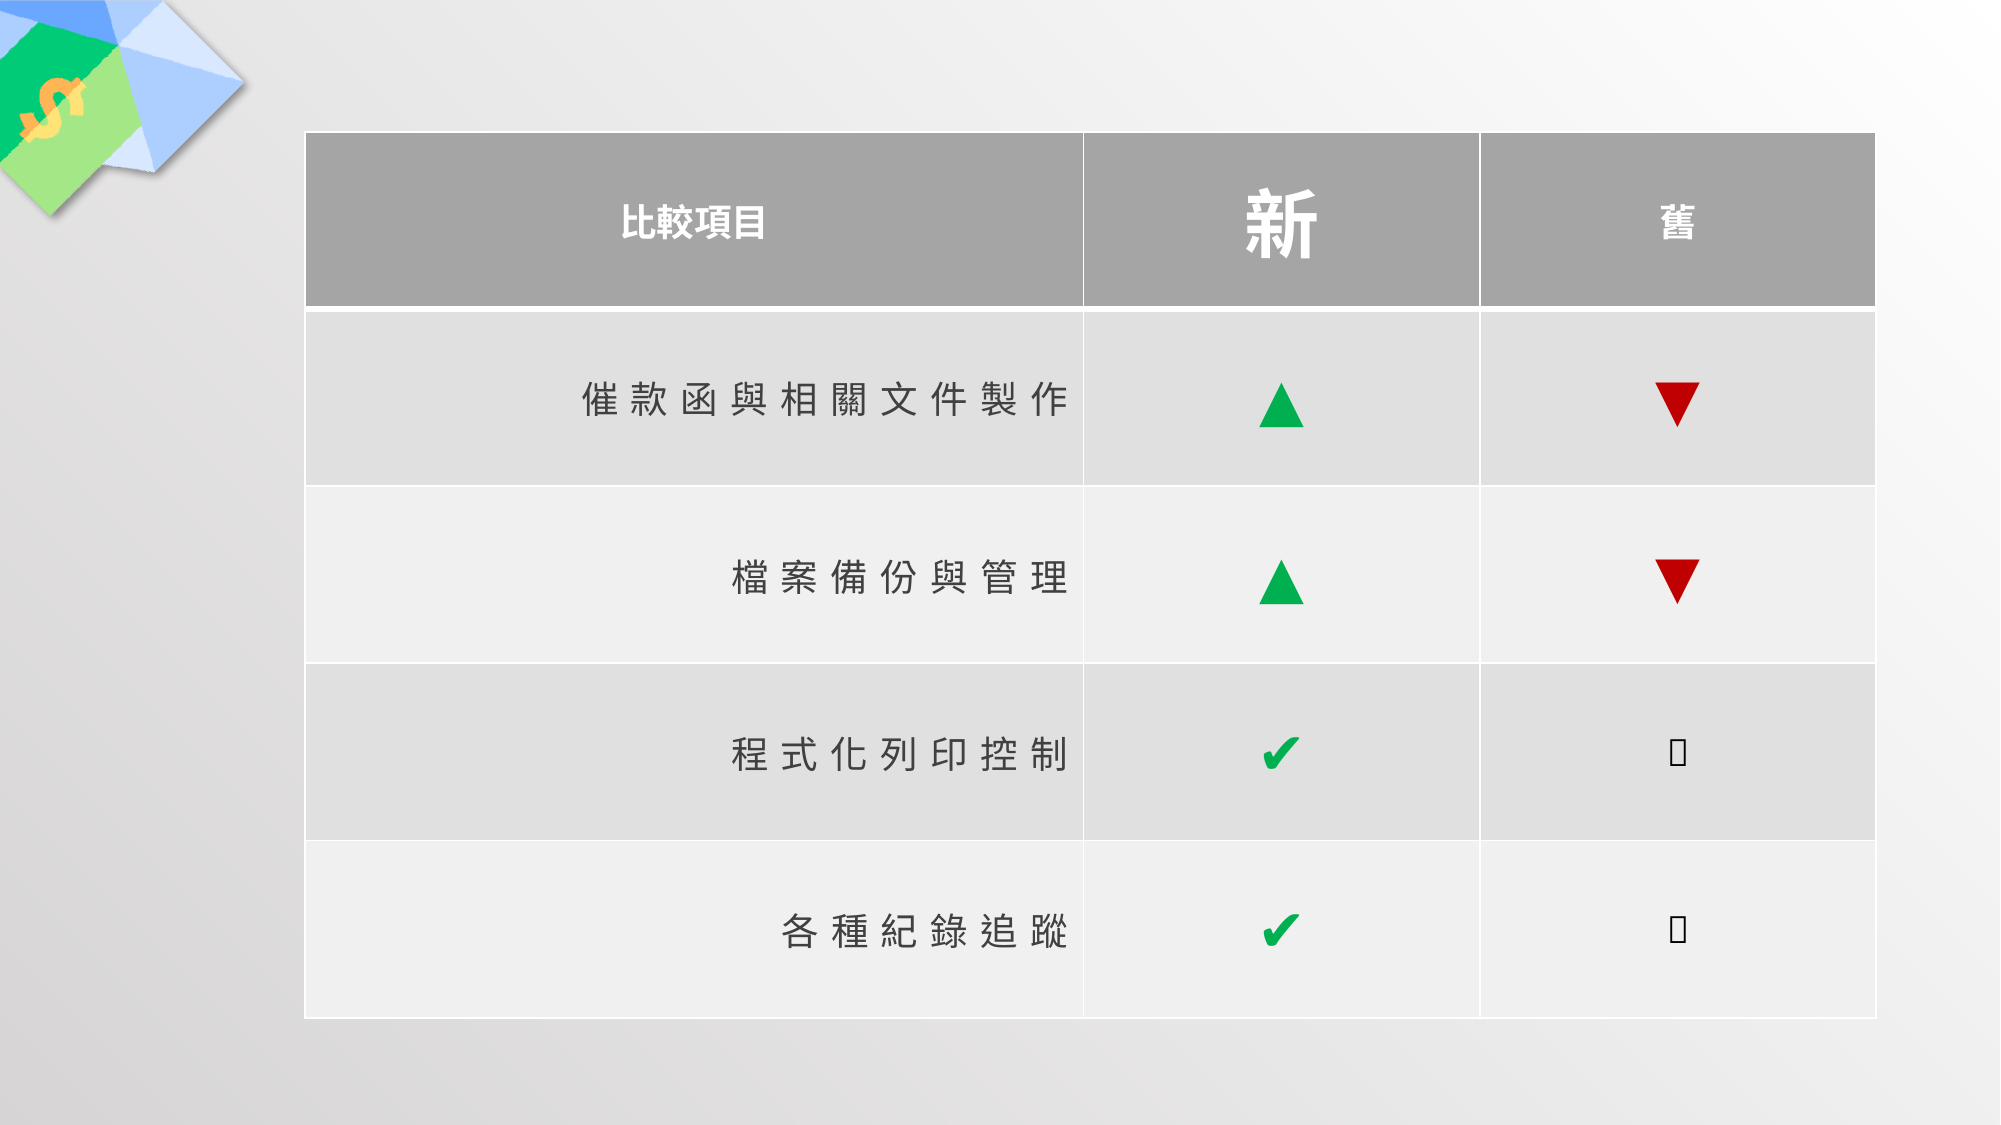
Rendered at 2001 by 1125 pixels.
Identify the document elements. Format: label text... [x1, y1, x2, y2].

table_cell ▲ [1084, 312, 1479, 485]
table_cell ❌ [1481, 841, 1875, 1017]
table_cell ▼ [1481, 312, 1875, 485]
table_cell ✔ [1084, 664, 1479, 840]
table_cell ✔ [1084, 841, 1479, 1017]
table_cell 檔案備份與管理 [306, 487, 1083, 662]
table_header 新 [1084, 133, 1479, 306]
picture [0, 0, 245, 247]
table_cell ▼ [1481, 487, 1875, 662]
table_cell 催款函與相關文件製作 [306, 312, 1083, 485]
table_cell 程式化列印控制 [306, 664, 1083, 840]
table_cell ❌ [1481, 664, 1875, 840]
table_header 比較項目 [306, 133, 1083, 306]
table_cell ▲ [1084, 487, 1479, 662]
table_header 舊 [1481, 133, 1875, 306]
table_cell 各種紀錄追蹤 [306, 841, 1083, 1017]
